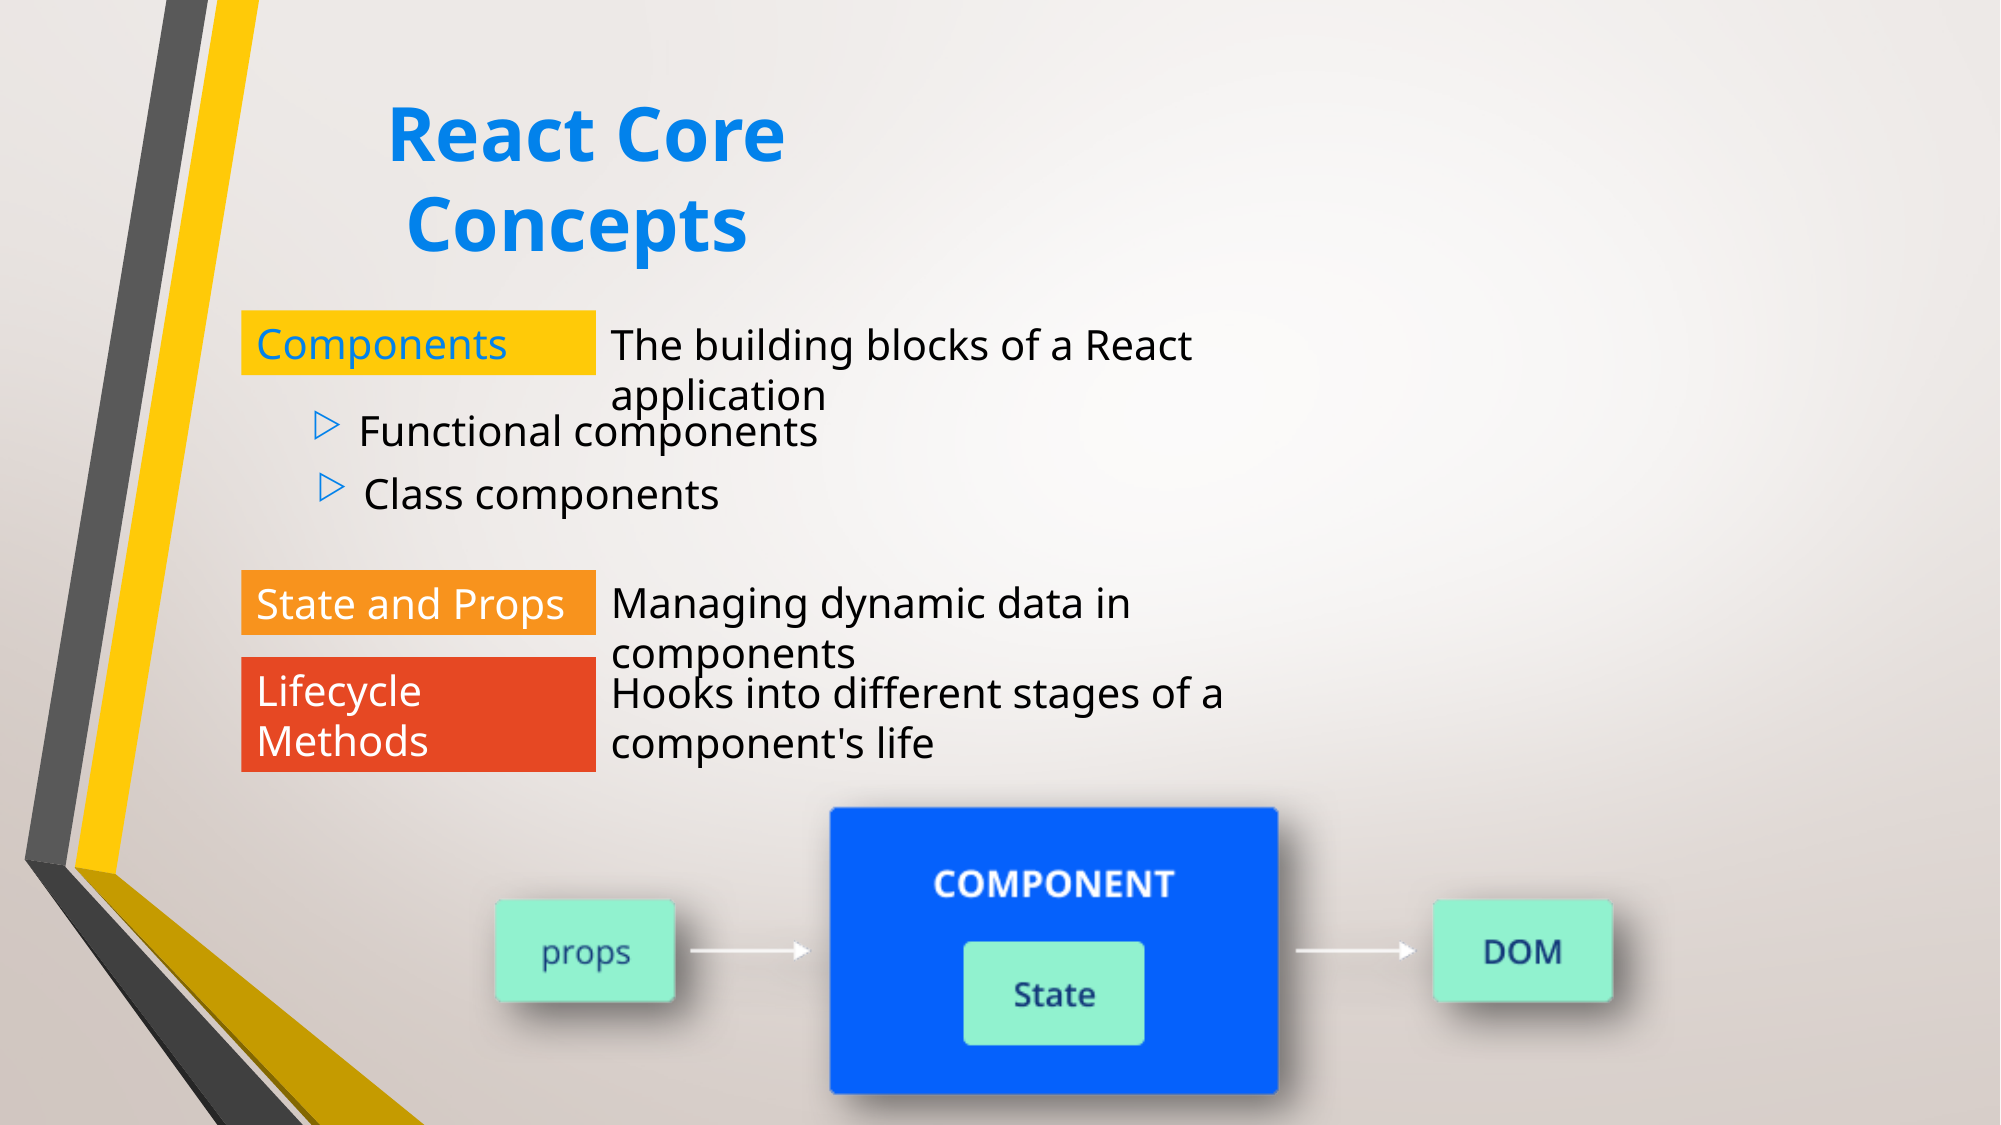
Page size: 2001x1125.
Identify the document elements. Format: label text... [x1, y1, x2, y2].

text_box Class components [301, 460, 735, 525]
picture [460, 790, 1661, 1105]
text_box Lifecycle Methods [241, 657, 596, 772]
text_box Hooks into different stages of a component's life [595, 659, 1462, 773]
text_box Managing dynamic data in components [595, 569, 1306, 659]
text_box Components [241, 310, 596, 376]
text_box State and Props [241, 570, 595, 635]
text_box Functional components [296, 397, 834, 462]
text_box The building blocks of a React application [595, 311, 1346, 427]
title React Core Concepts [241, 118, 932, 236]
